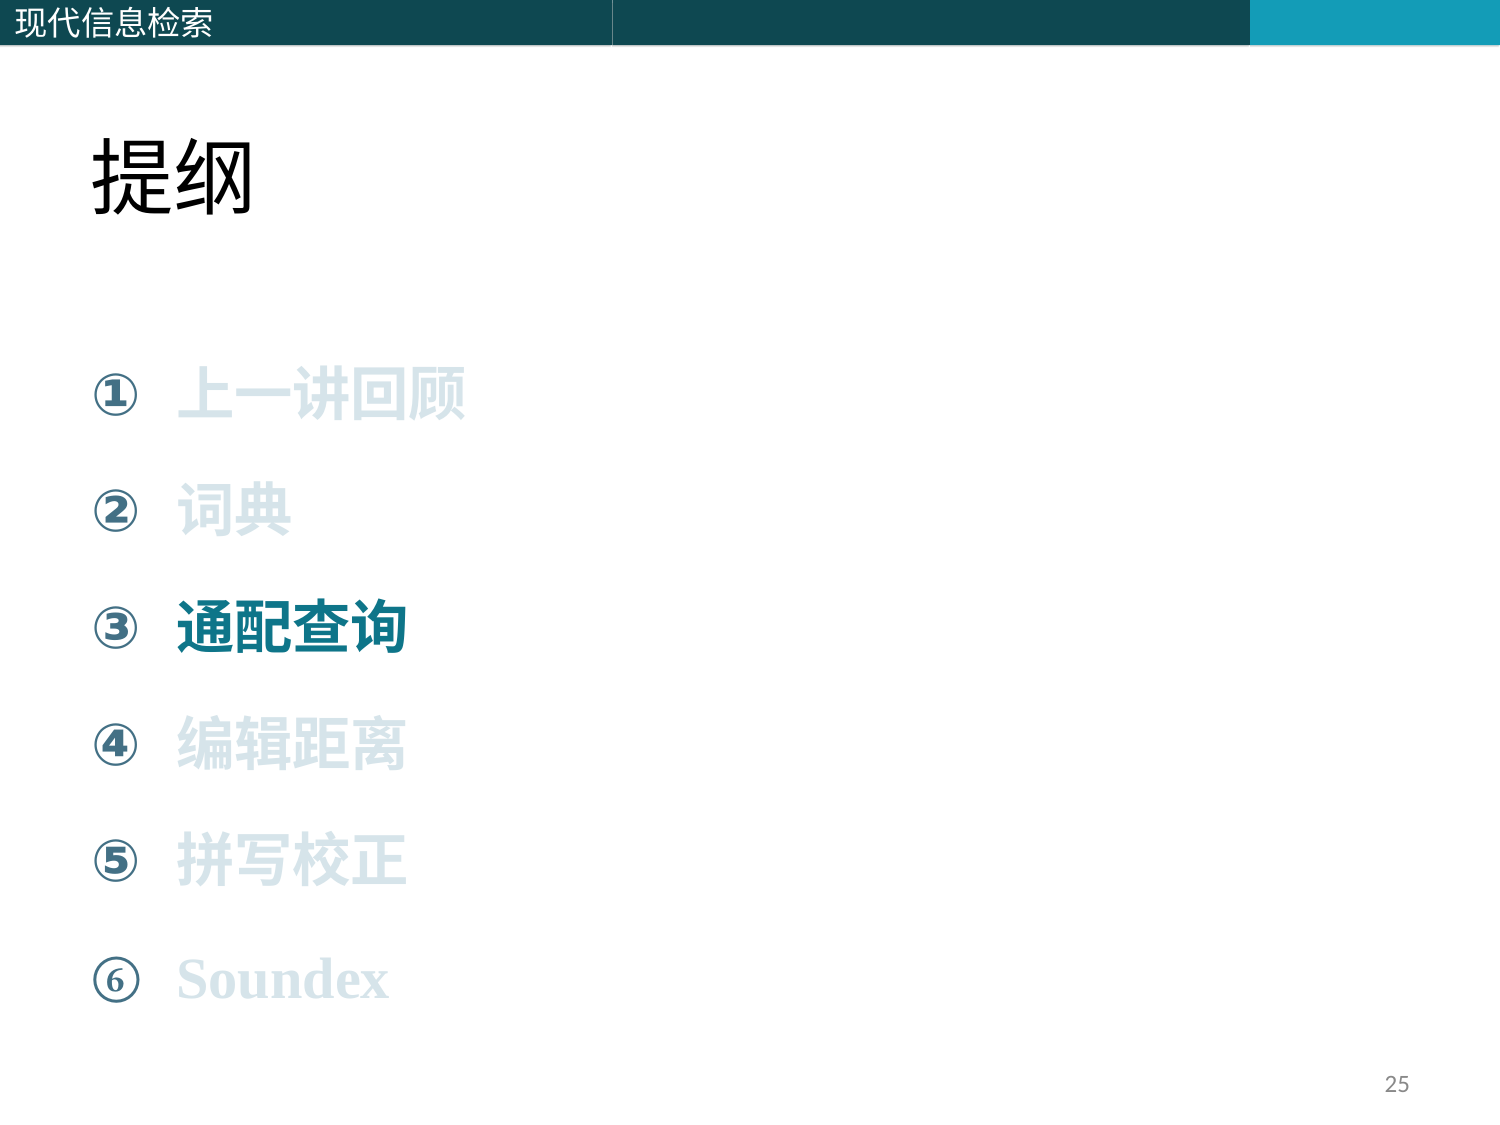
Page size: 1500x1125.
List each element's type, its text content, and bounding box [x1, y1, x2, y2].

list 上一讲回顾 词典 通配查询 编辑距离 拼写校正 Soundex [76, 314, 1424, 1024]
slide_number 25 [1074, 1062, 1425, 1103]
title 提纲 [74, 44, 1426, 233]
